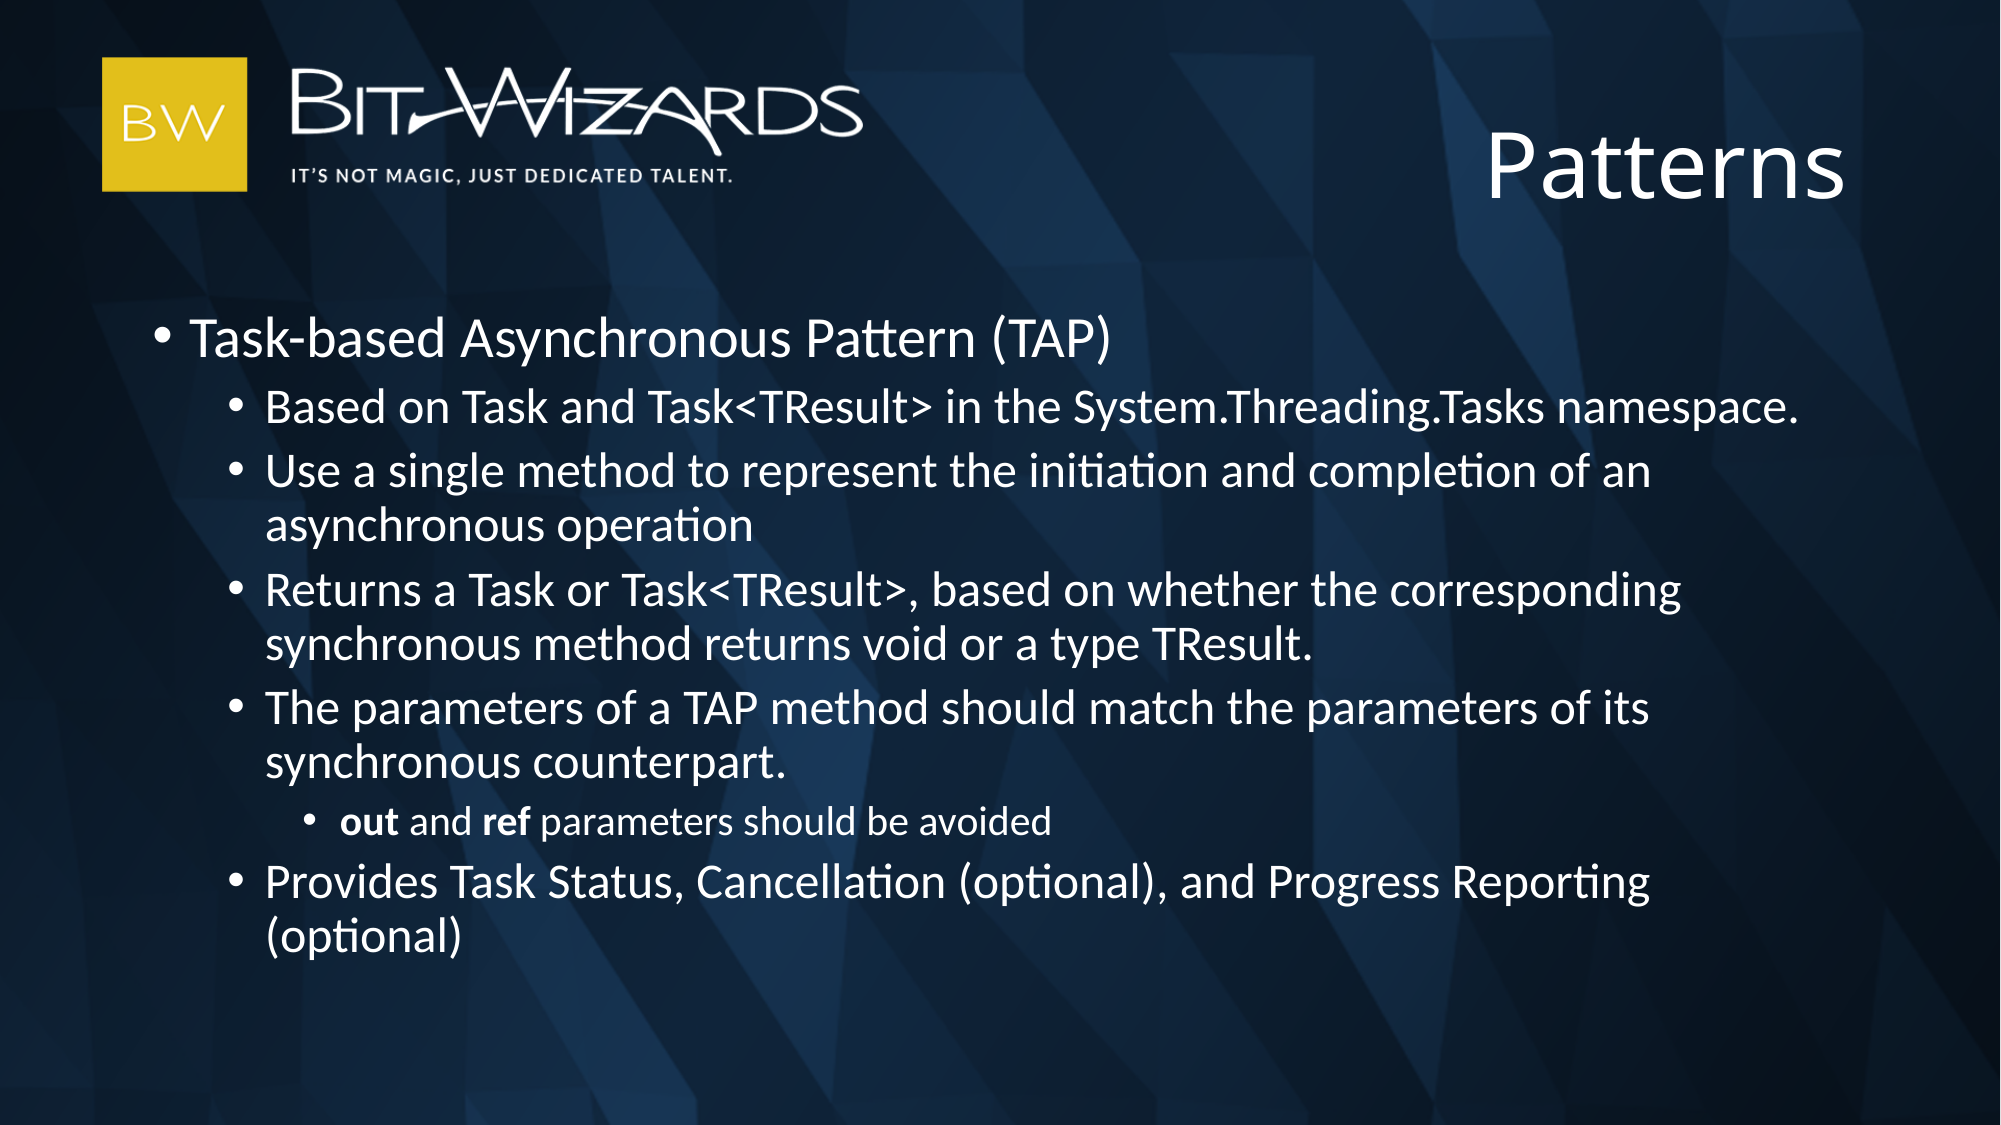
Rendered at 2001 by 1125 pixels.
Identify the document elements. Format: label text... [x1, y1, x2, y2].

title Patterns [137, 59, 1863, 278]
picture [0, 0, 2001, 1125]
list Task-based Asynchronous Pattern (TAP) Based on Task and Task<TResult> in the System.Threading.Tasks namespace. Use a single method to represent the initiation and completion of an asynchronous operation Returns a Task or Task<TResult>, based on whether the corresponding synchronous method returns void or a type TResult. The parameters of a TAP method should match the parameters of its synchronous counterpart. out and ref parameters should be avoided Provides Task Status, Cancellation (optional), and Progress Reporting (optional) [137, 299, 1863, 1014]
